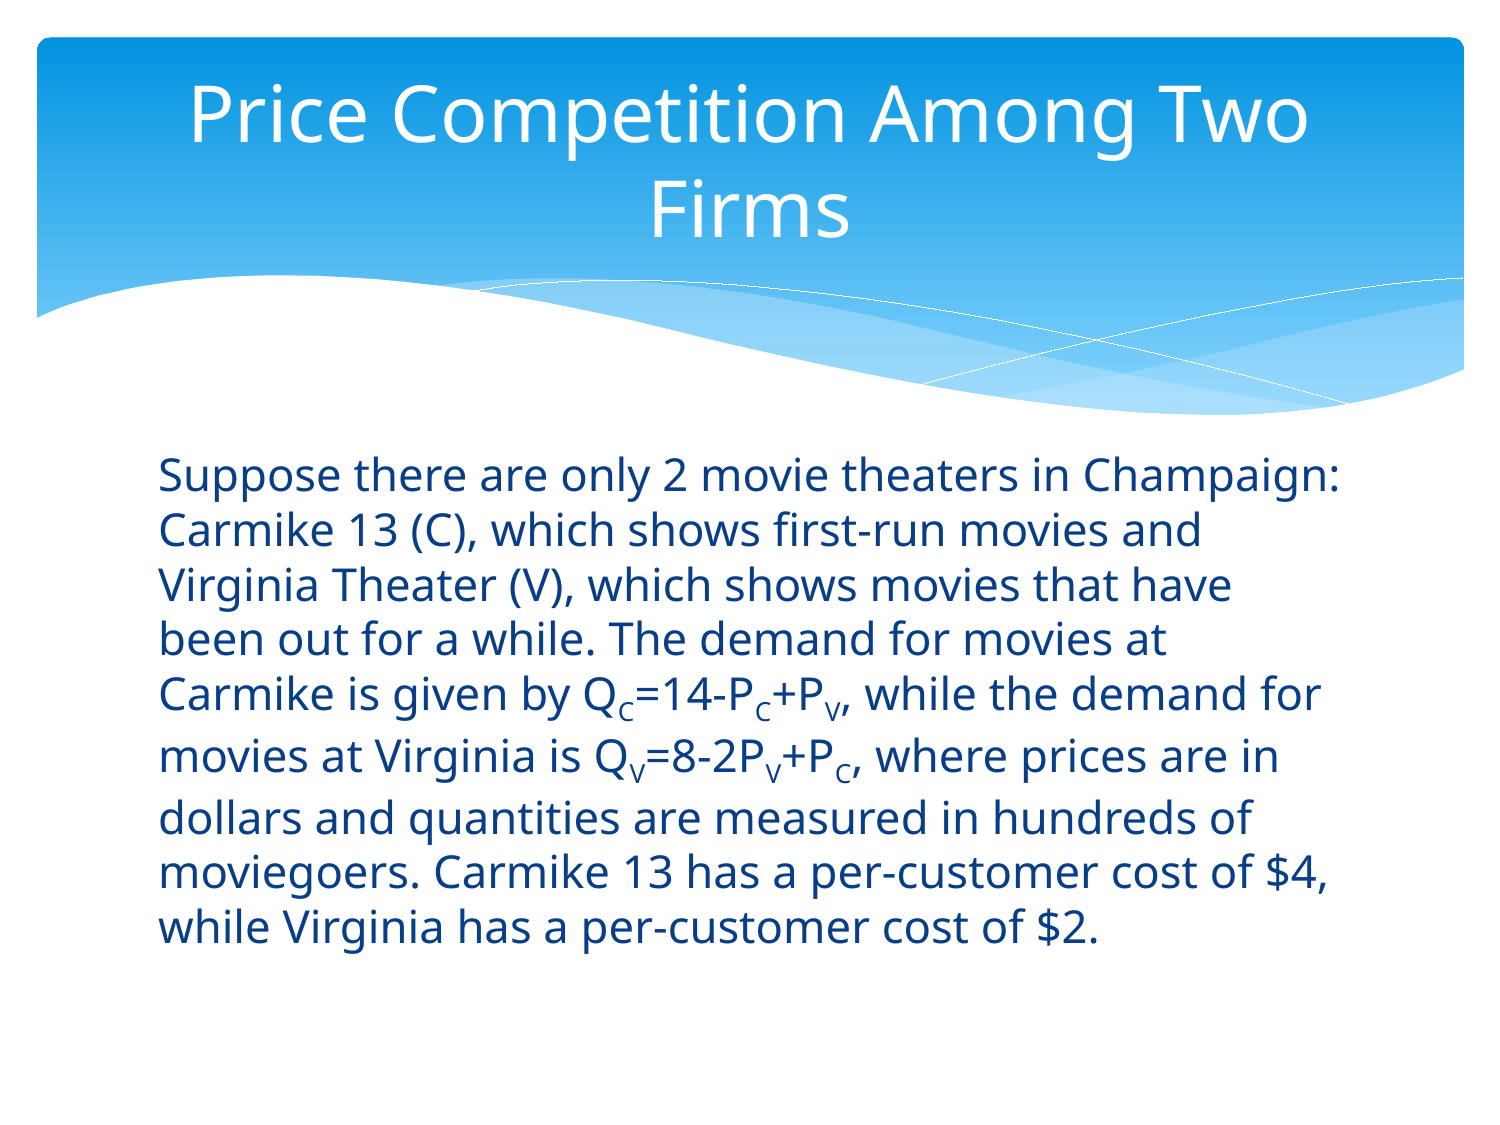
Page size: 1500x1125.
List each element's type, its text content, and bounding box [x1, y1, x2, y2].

list Suppose there are only 2 movie theaters in Champaign: Carmike 13 (C), which shows first-run movies and Virginia Theater (V), which shows movies that have been out for a while. The demand for movies at Carmike is given by QC=14-PC+PV, while the demand for movies at Virginia is QV=8-2PV+PC, where prices are in dollars and quantities are measured in hundreds of moviegoers. Carmike 13 has a per-customer cost of $4, while Virginia has a per-customer cost of $2. [143, 438, 1359, 1005]
title Price Competition Among Two Firms [75, 55, 1425, 261]
